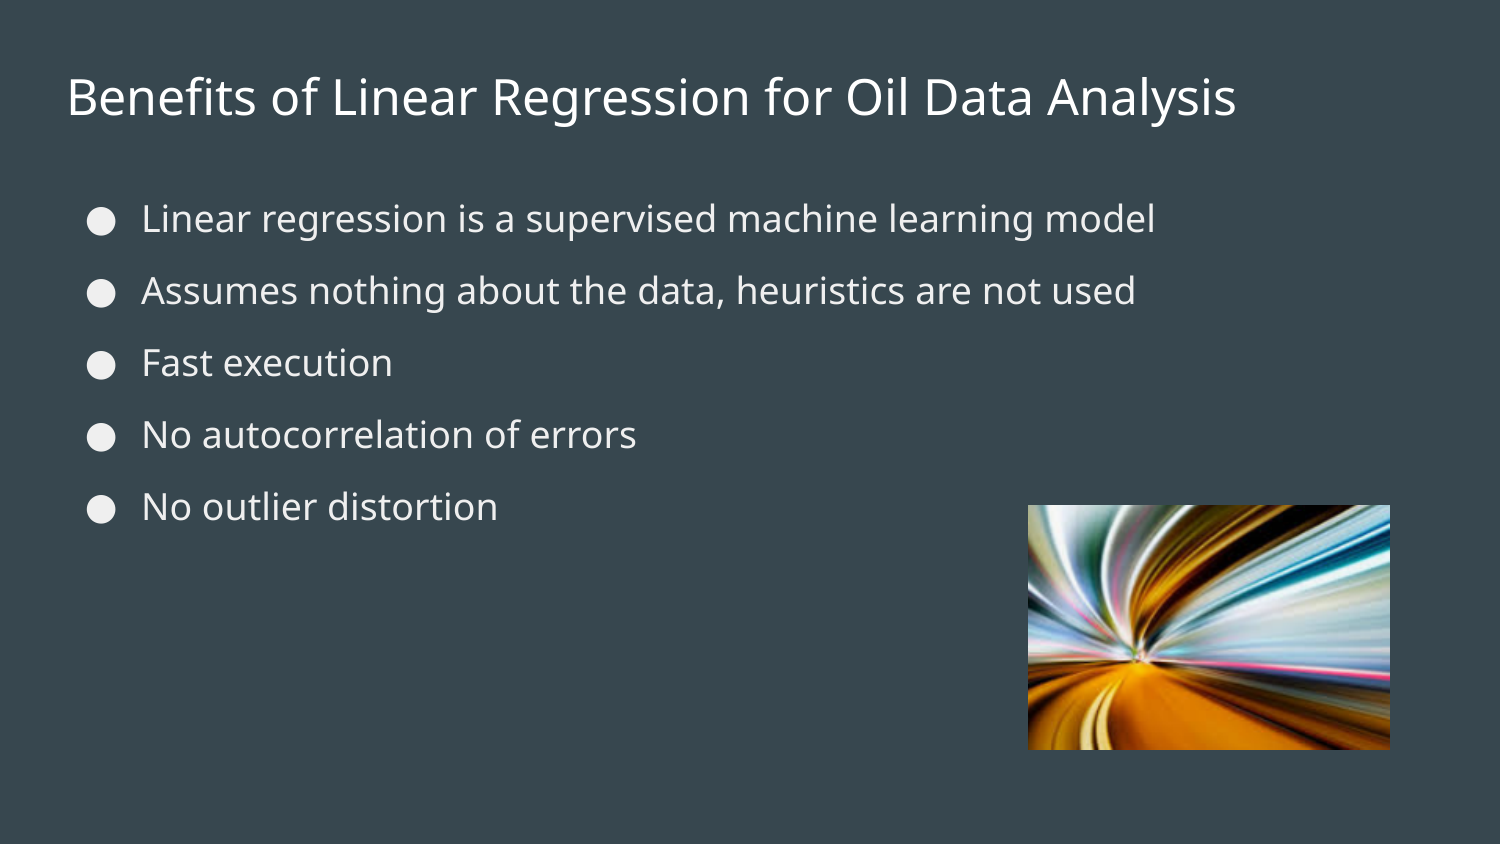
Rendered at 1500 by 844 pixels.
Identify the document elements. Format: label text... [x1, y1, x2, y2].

list Linear regression is a supervised machine learning model Assumes nothing about the data, heuristics are not used Fast execution No autocorrelation of errors No outlier distortion [51, 189, 1449, 750]
picture [1028, 505, 1390, 750]
title Benefits of Linear Regression for Oil Data Analysis [51, 50, 1449, 145]
